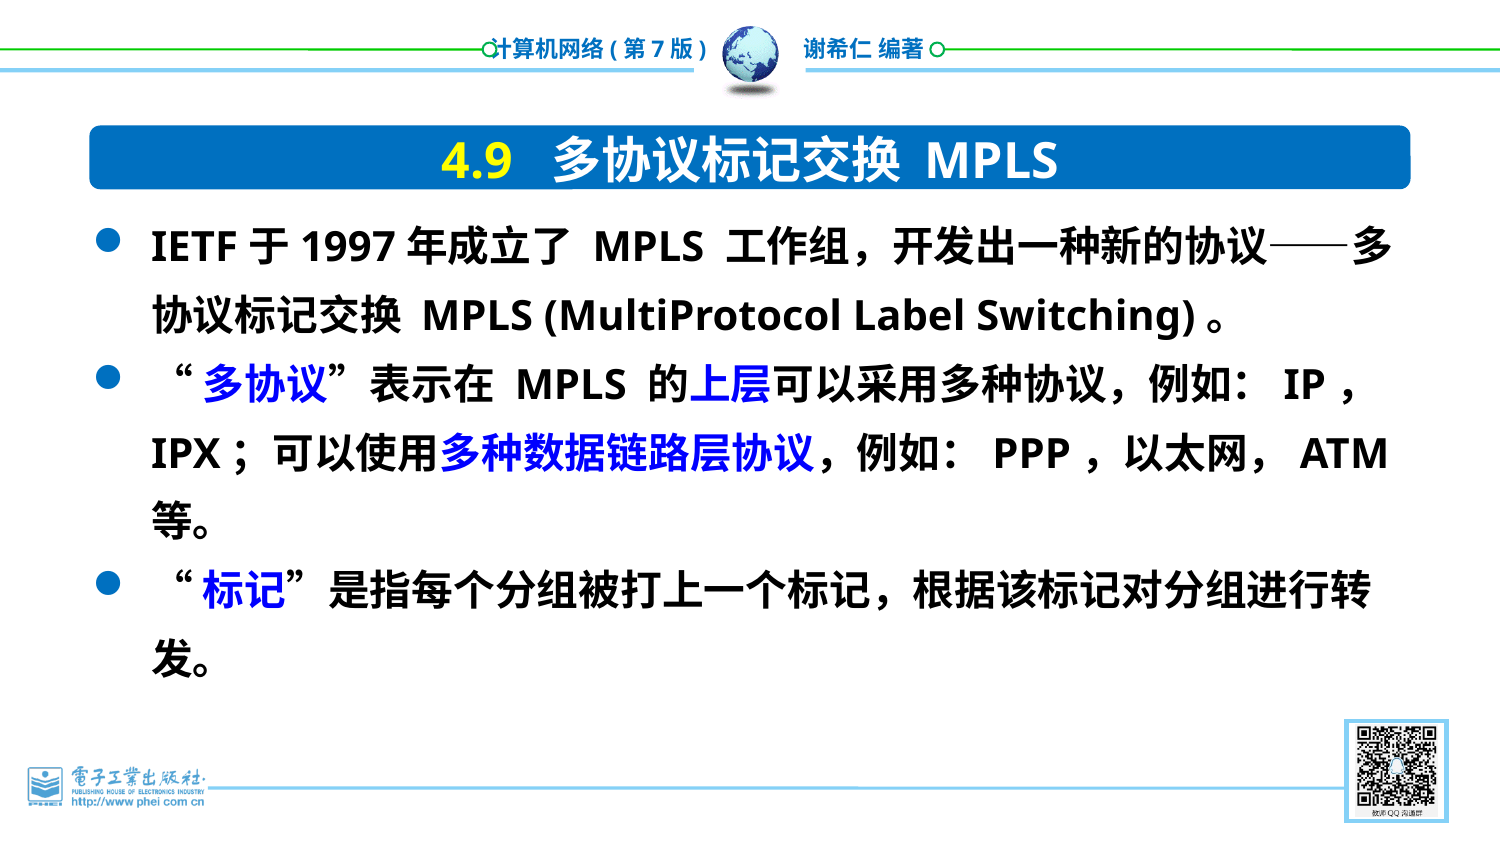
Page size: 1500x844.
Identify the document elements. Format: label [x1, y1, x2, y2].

text_box [77, 121, 1411, 691]
picture [720, 24, 780, 100]
picture [23, 764, 208, 809]
picture [1355, 724, 1438, 817]
